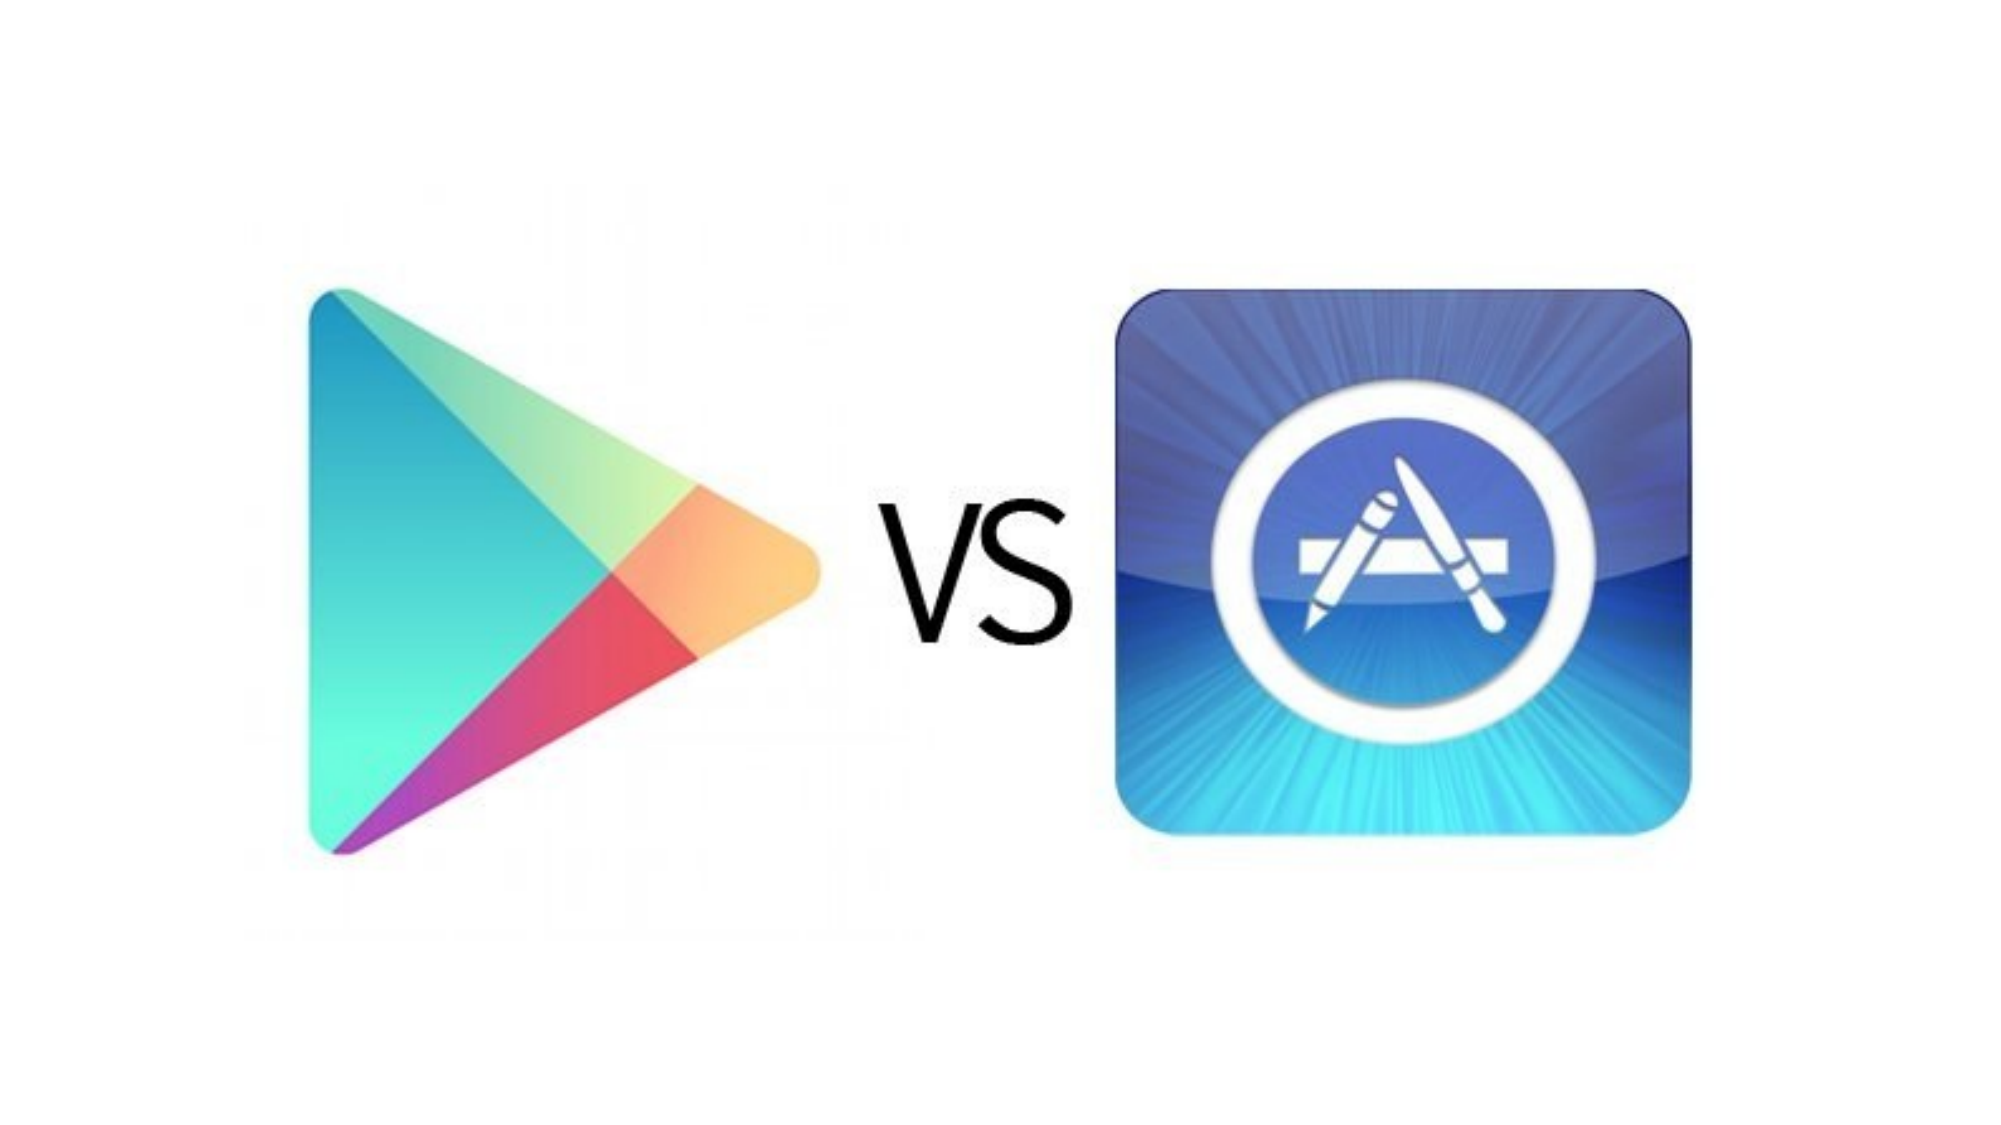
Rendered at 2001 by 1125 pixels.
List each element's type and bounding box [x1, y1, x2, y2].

picture [244, 184, 1756, 941]
